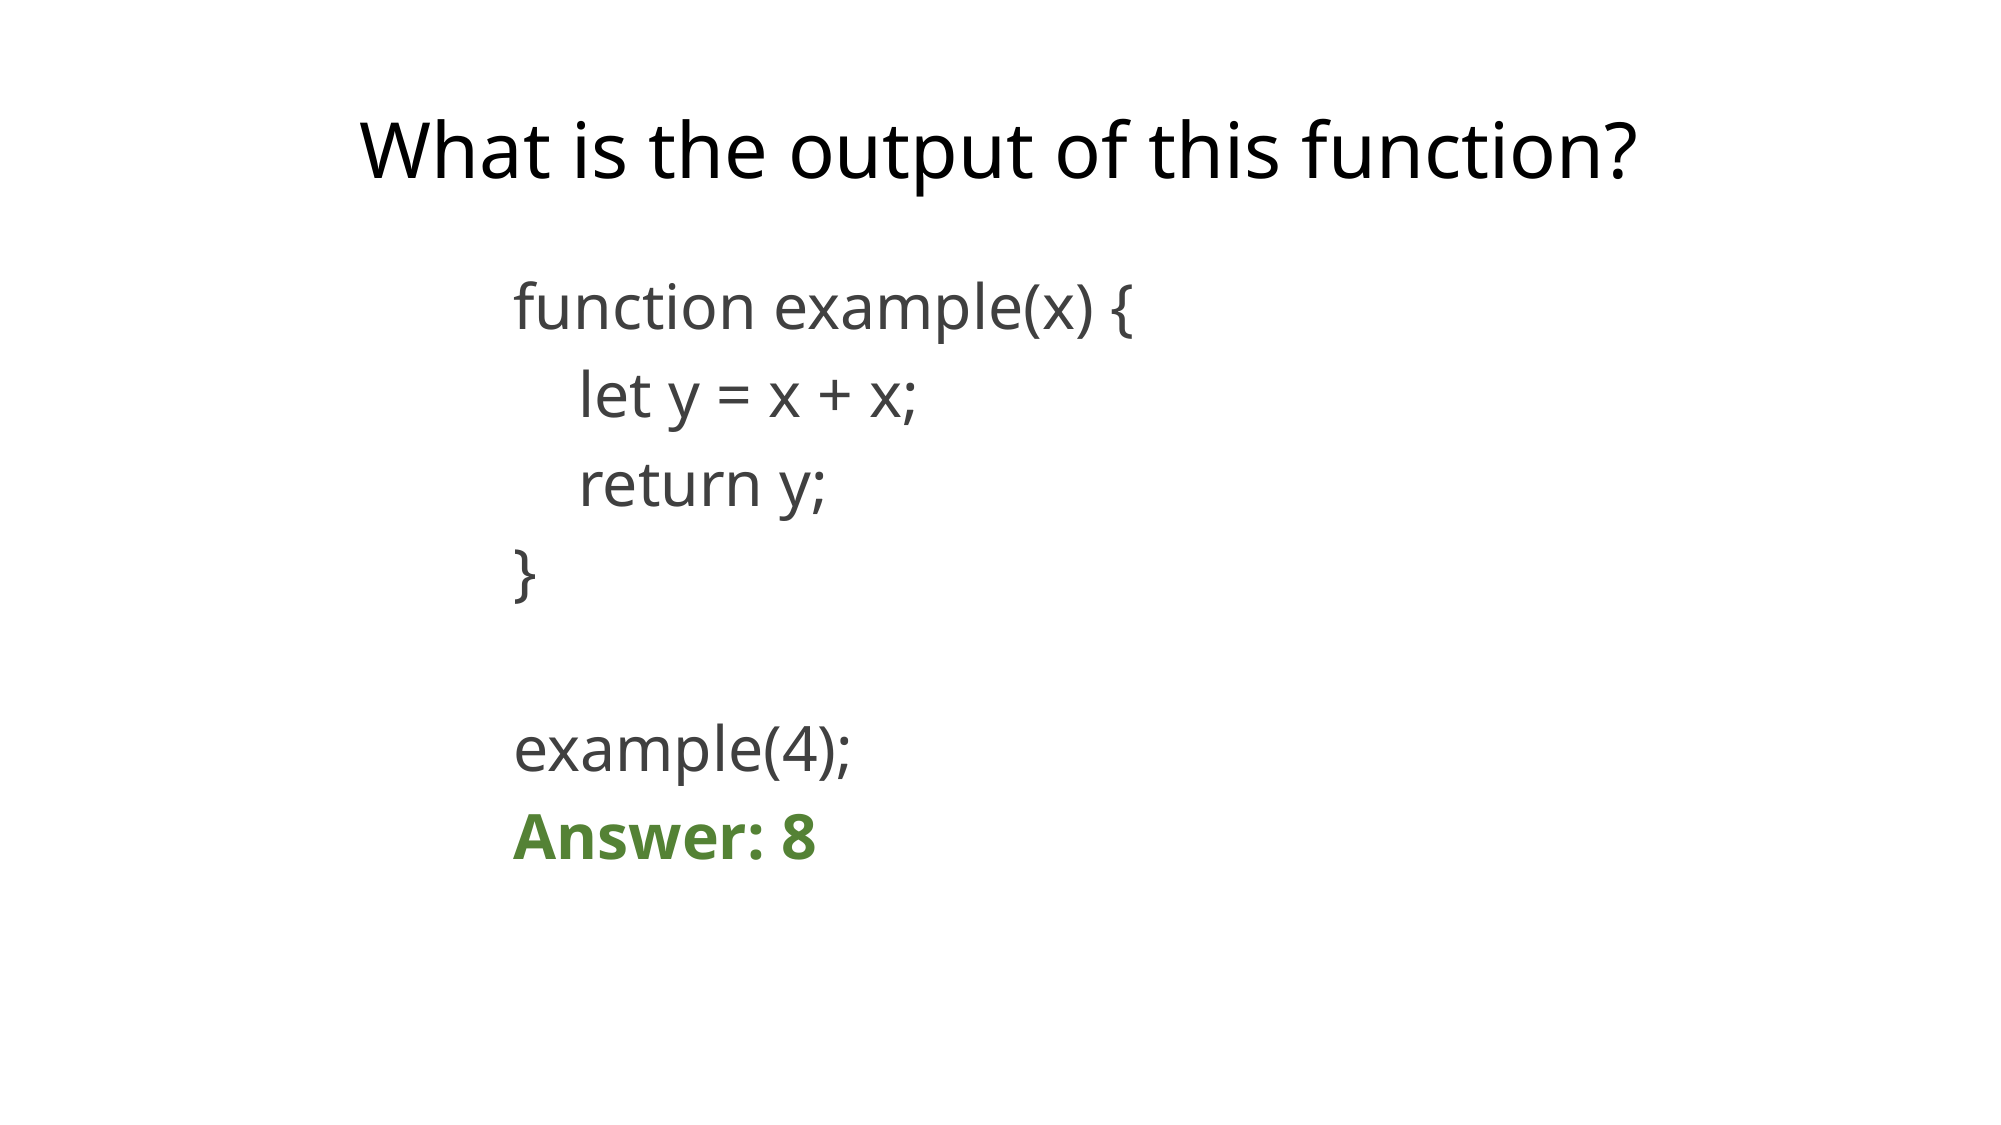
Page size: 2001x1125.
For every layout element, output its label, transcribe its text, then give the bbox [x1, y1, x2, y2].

title What is the output of this function? [77, 65, 1923, 202]
subtitle function example(x) { let y = x + x; return y; } example(4); Answer: 8 [498, 268, 1502, 718]
